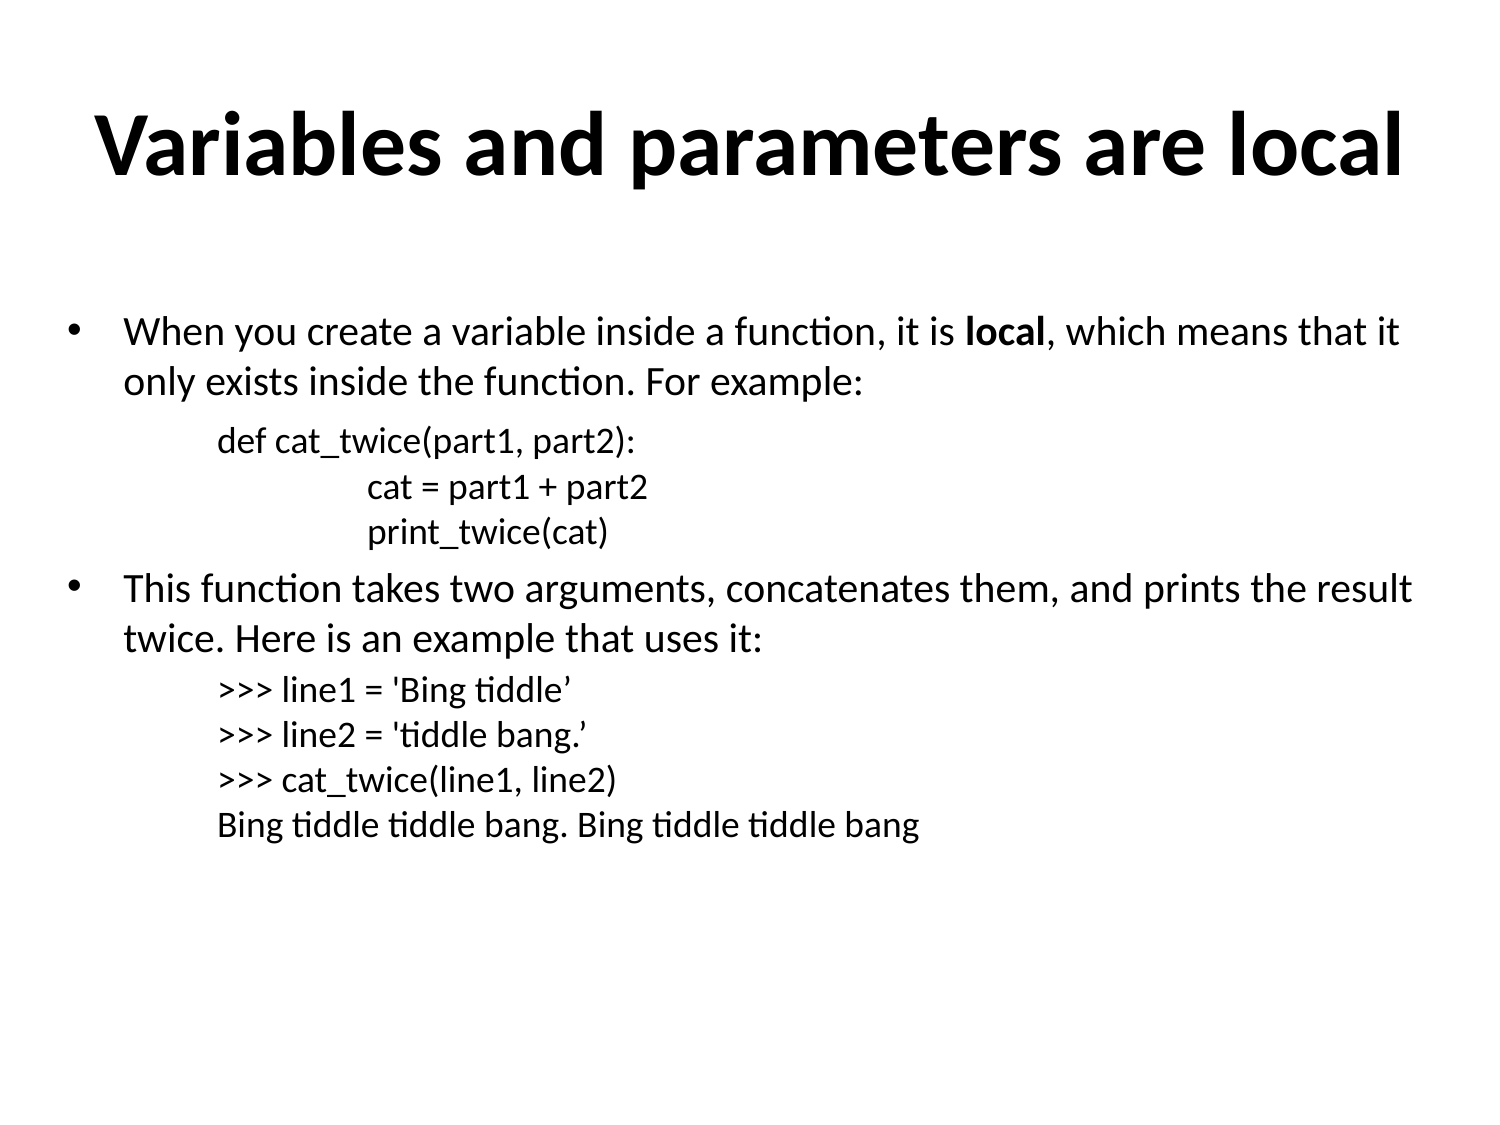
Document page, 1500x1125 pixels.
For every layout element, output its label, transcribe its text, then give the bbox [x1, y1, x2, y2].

title Variables and parameters are local [75, 45, 1425, 233]
list When you create a variable inside a function, it is local, which means that it only exists inside the function. For example: def cat_twice(part1, part2): cat = part1 + part2 print_twice(cat) This function takes two arguments, concatenates them, and prints the result twice. Here is an example that uses it: >>> line1 = 'Bing tiddle’ >>> line2 = 'tiddle bang.’ >>> cat_twice(line1, line2) Bing tiddle tiddle bang. Bing tiddle tiddle bang [52, 296, 1439, 989]
